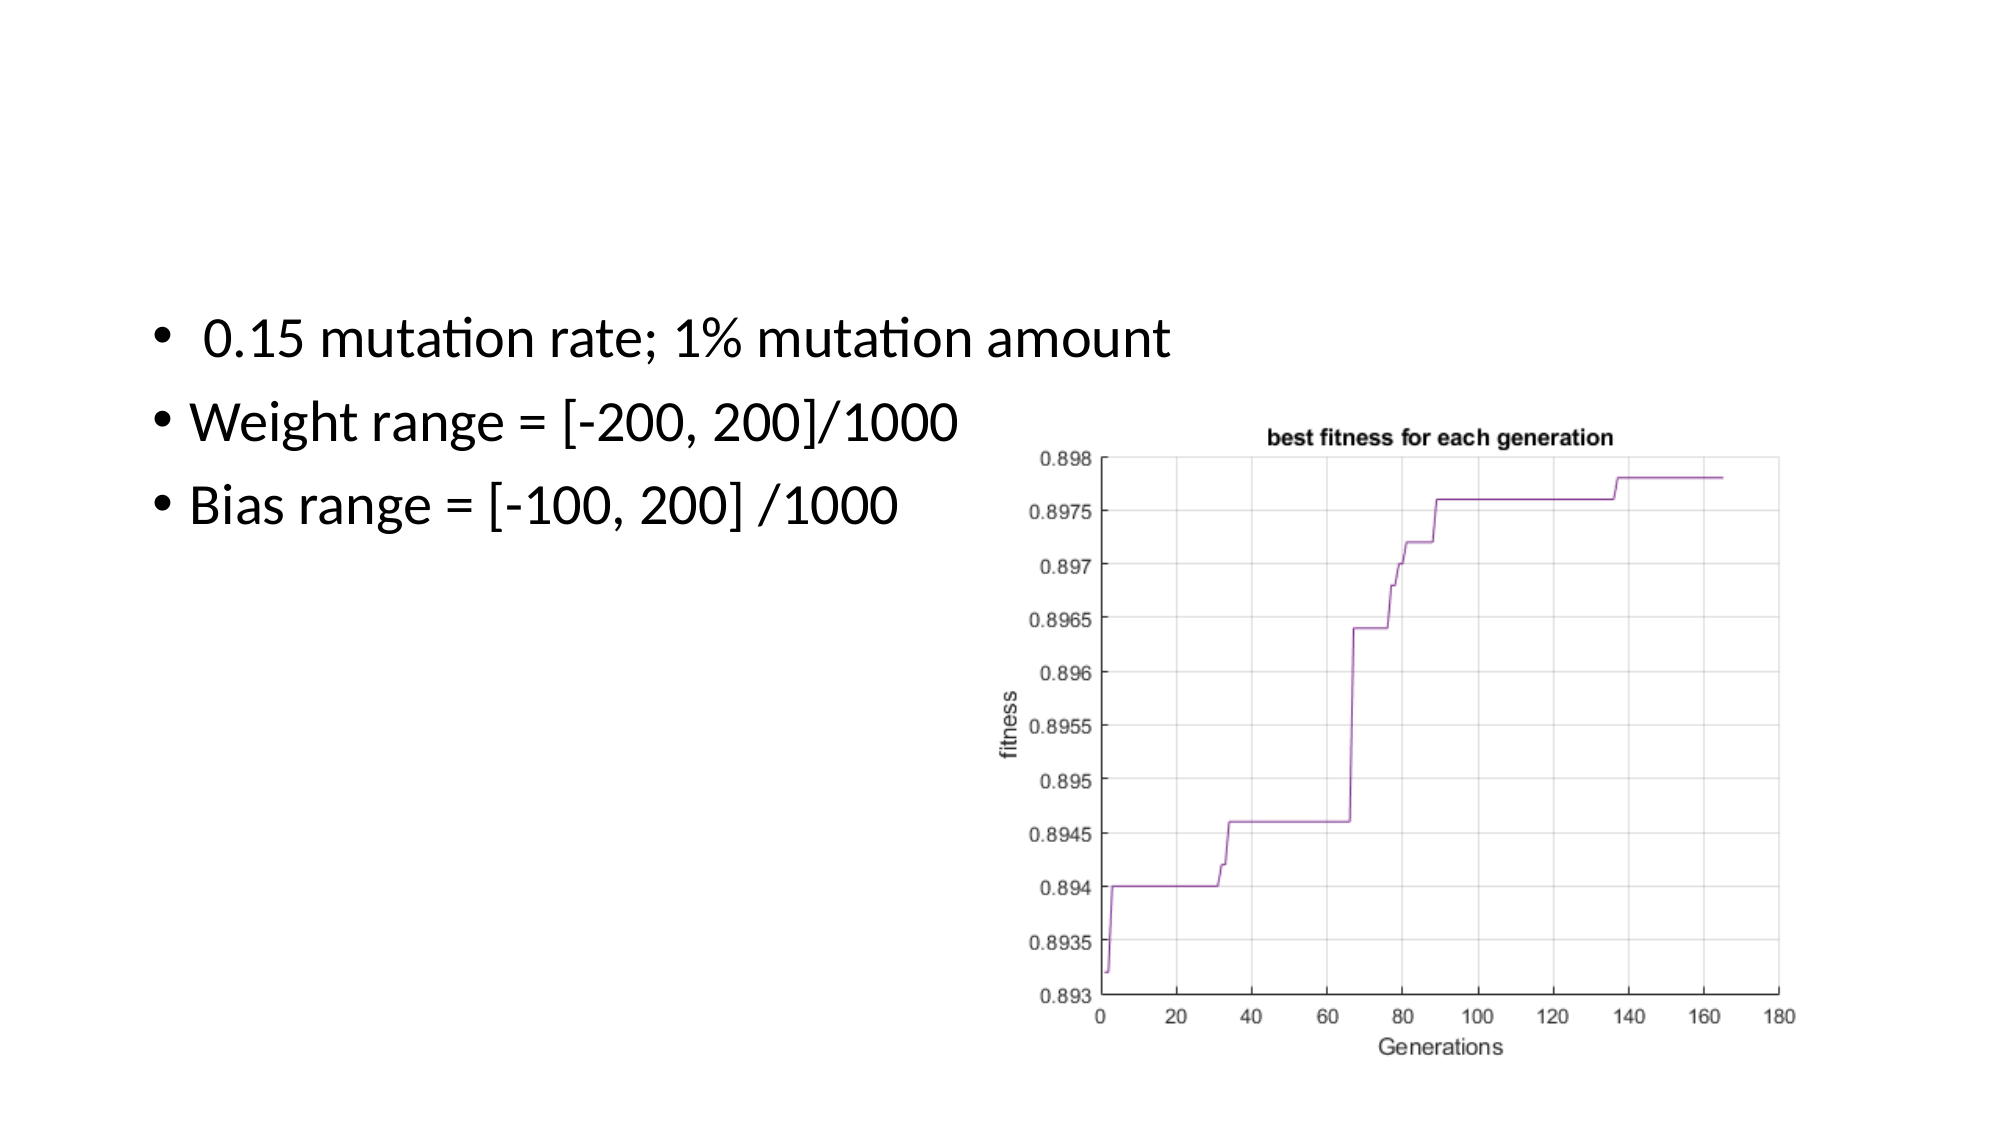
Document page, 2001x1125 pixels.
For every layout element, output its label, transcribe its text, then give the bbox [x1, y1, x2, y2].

list 0.15 mutation rate; 1% mutation amount Weight range = [-200, 200]/1000 Bias range = [-100, 200] /1000 [137, 299, 1863, 1014]
picture [987, 408, 1863, 1066]
